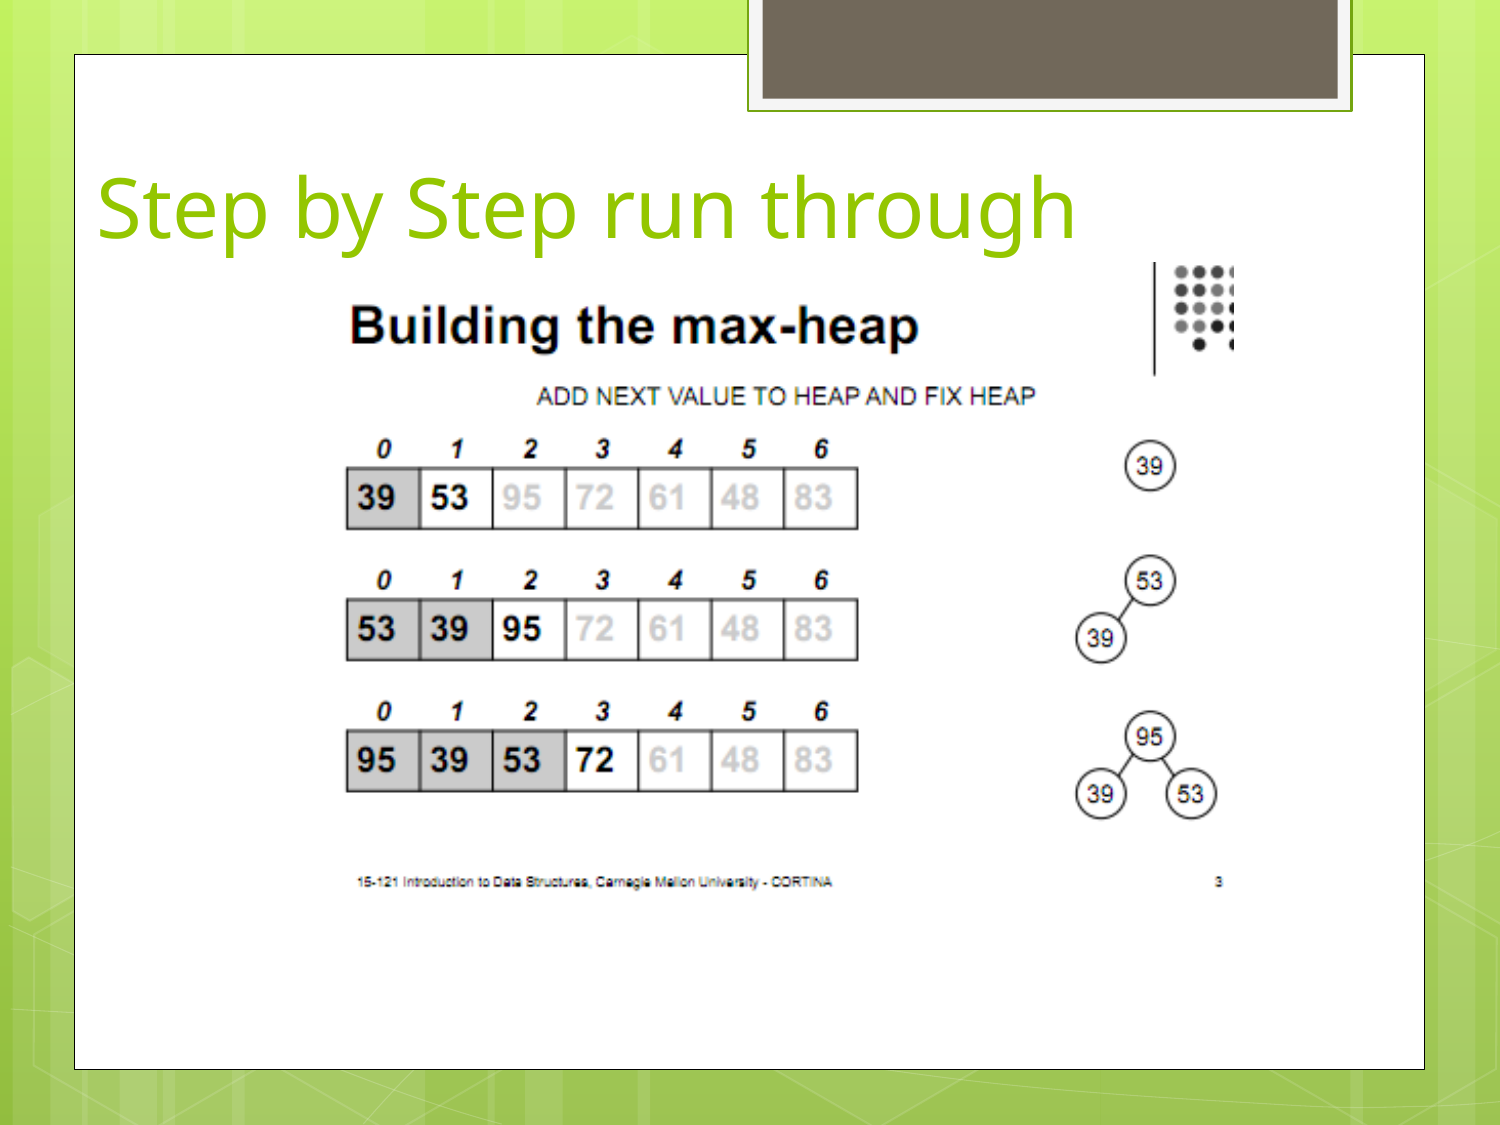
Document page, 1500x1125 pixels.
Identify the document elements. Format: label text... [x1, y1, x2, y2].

picture [149, 262, 1234, 1001]
title Step by Step run through [81, 75, 1234, 263]
